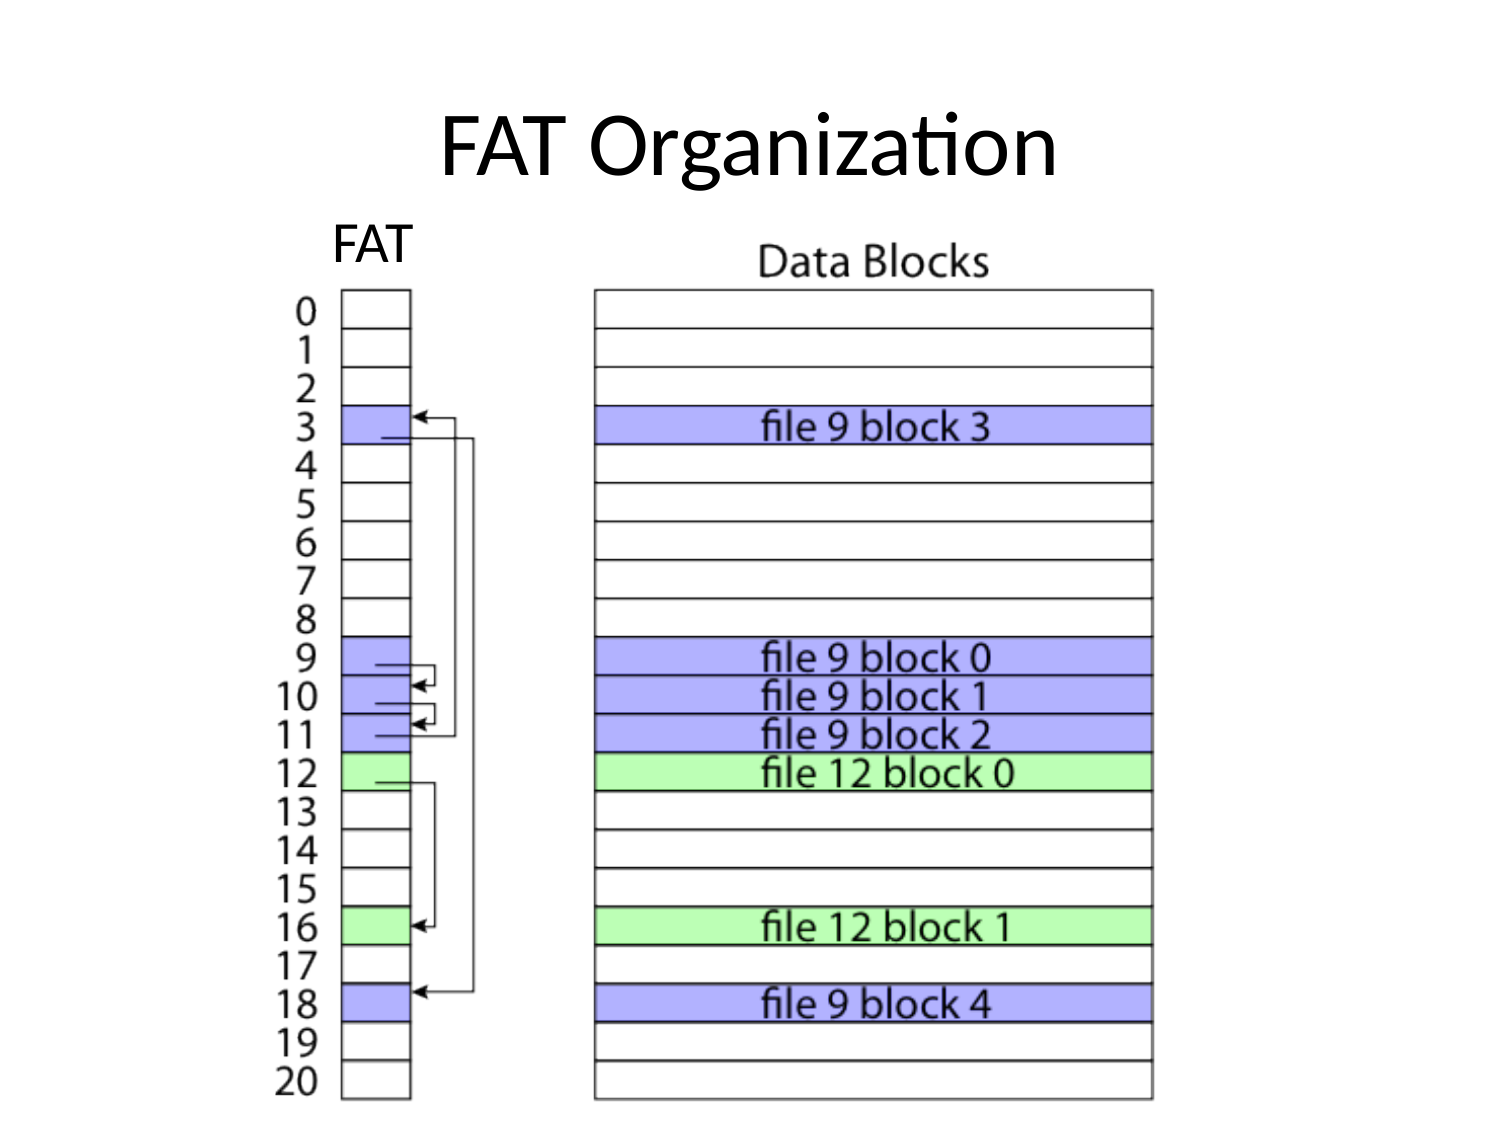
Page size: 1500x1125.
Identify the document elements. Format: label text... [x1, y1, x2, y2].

text_box FAT [317, 196, 429, 234]
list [0, 235, 1500, 1106]
title FAT Organization [75, 45, 1425, 233]
